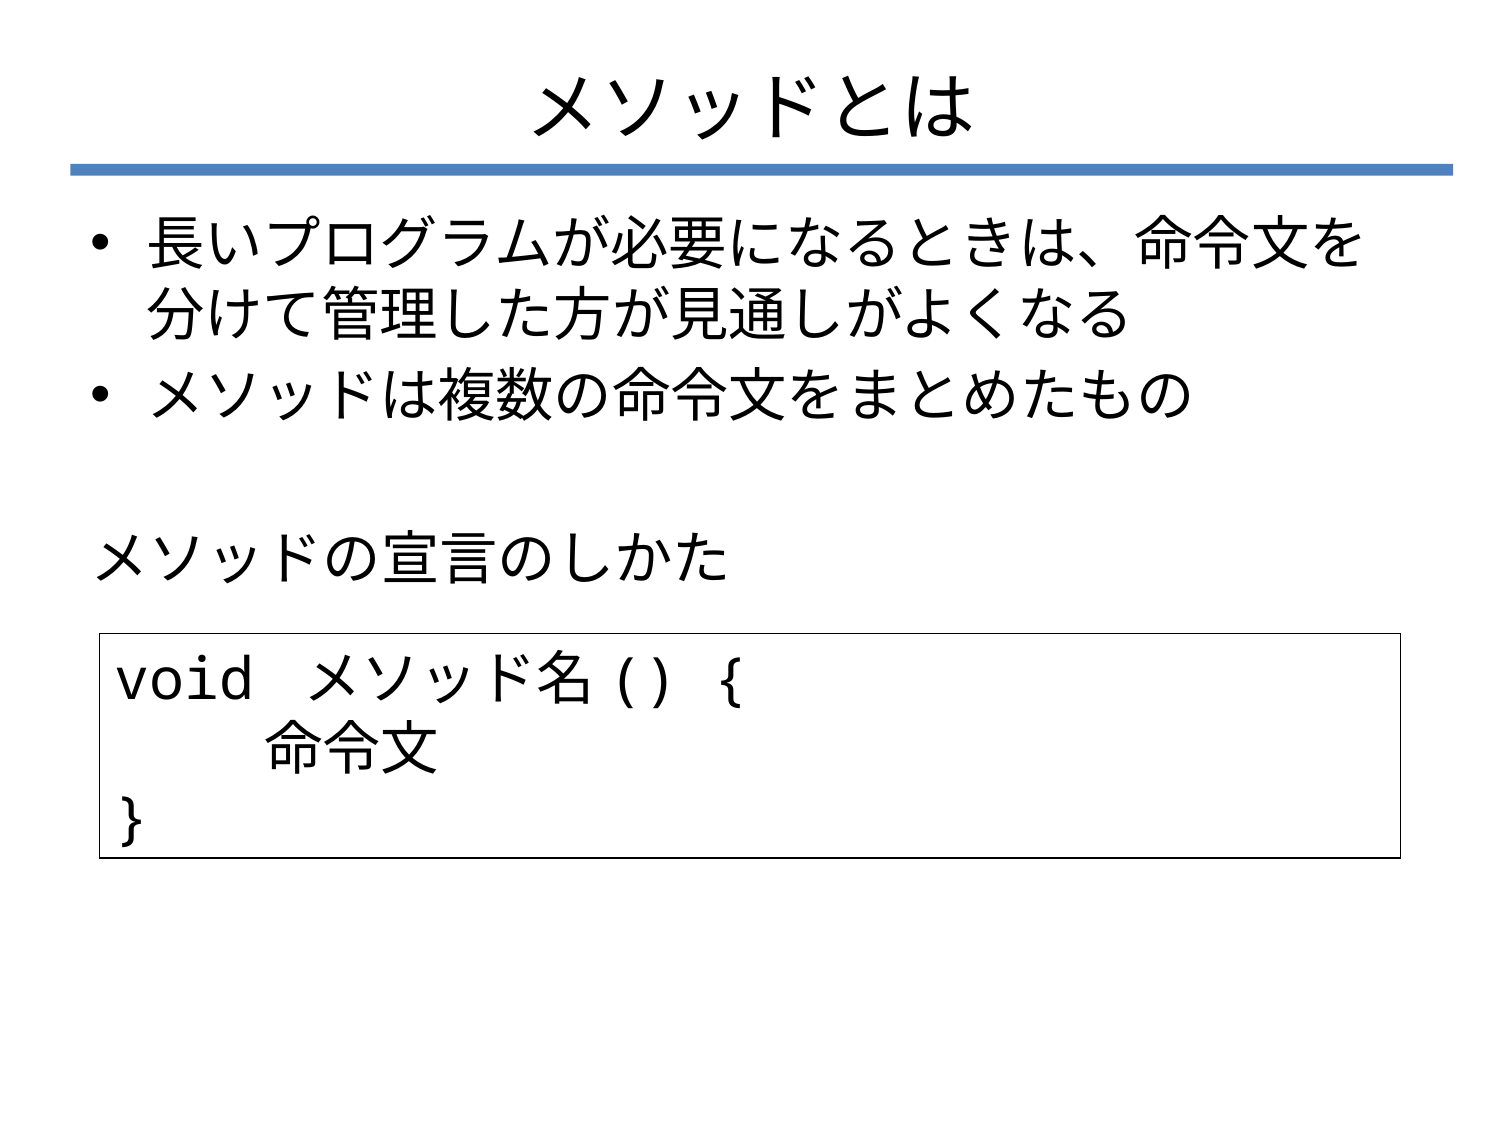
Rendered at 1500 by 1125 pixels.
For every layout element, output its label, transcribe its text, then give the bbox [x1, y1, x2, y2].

list 長いプログラムが必要になるときは、命令文を分けて管理した方が見通しがよくなる メソッドは複数の命令文をまとめたもの メソッドの宣言のしかた [75, 199, 1425, 1020]
title メソッドとは [75, 45, 1425, 164]
text_box void メソッド名() { 命令文 } [99, 633, 1401, 859]
